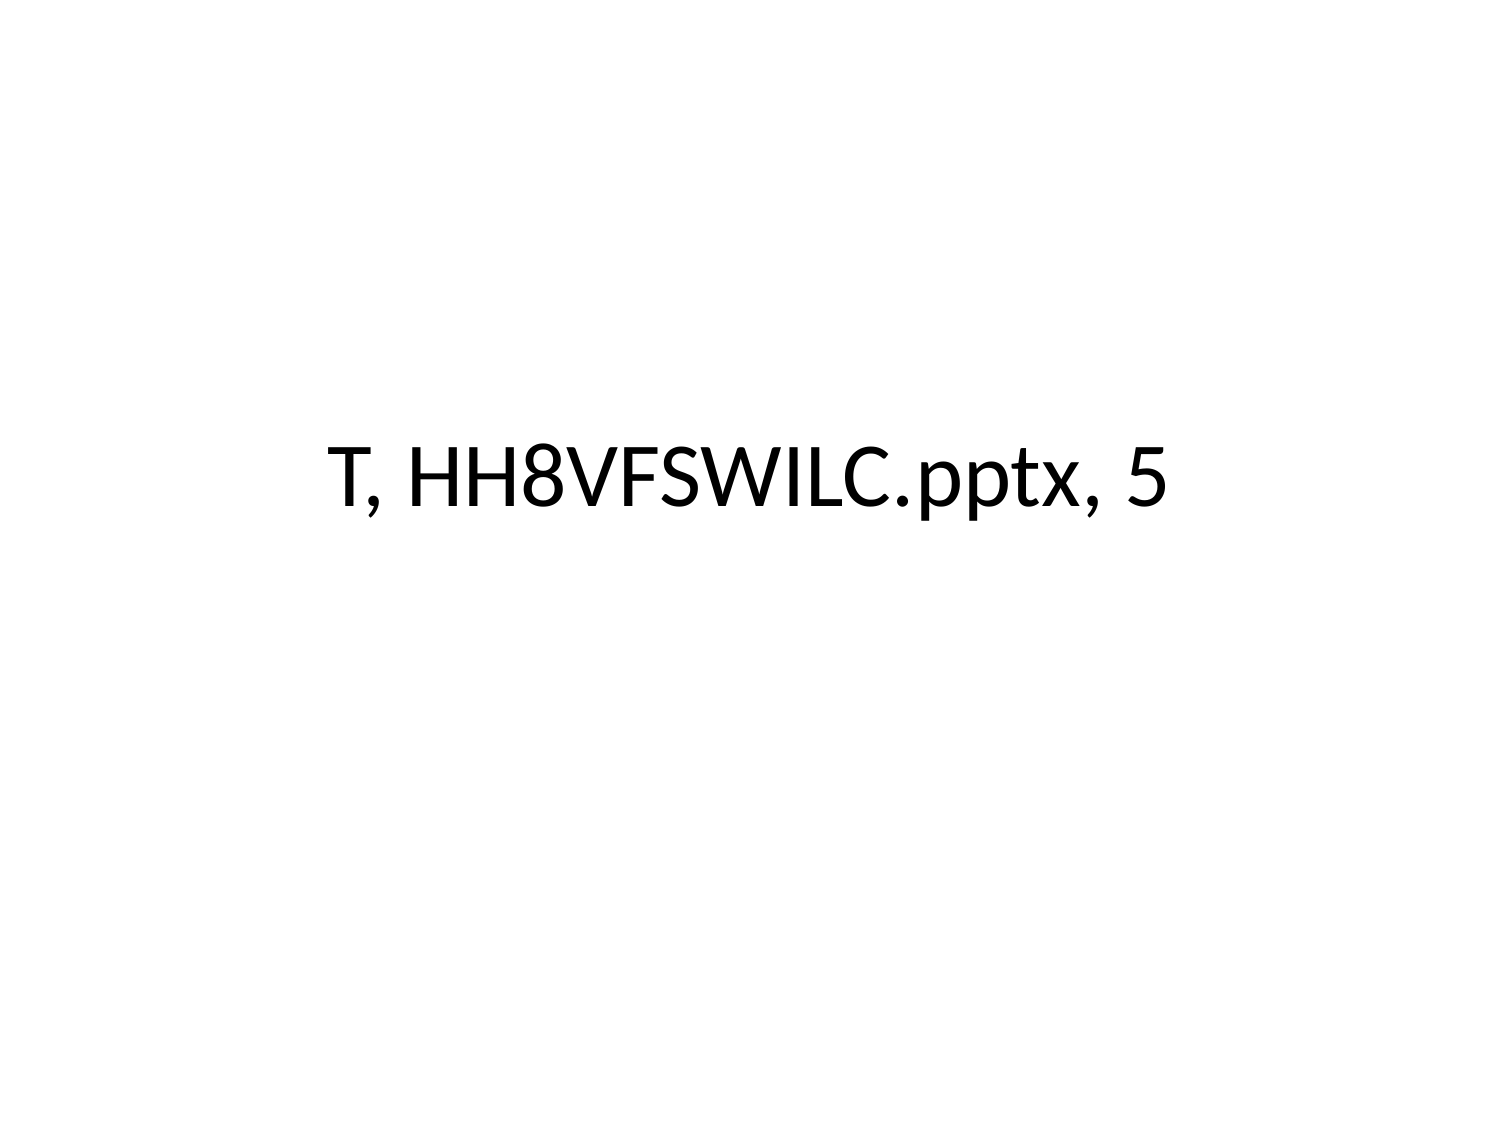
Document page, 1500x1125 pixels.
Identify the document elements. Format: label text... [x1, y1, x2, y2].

title T, HH8VFSWILC.pptx, 5 [112, 349, 1388, 591]
